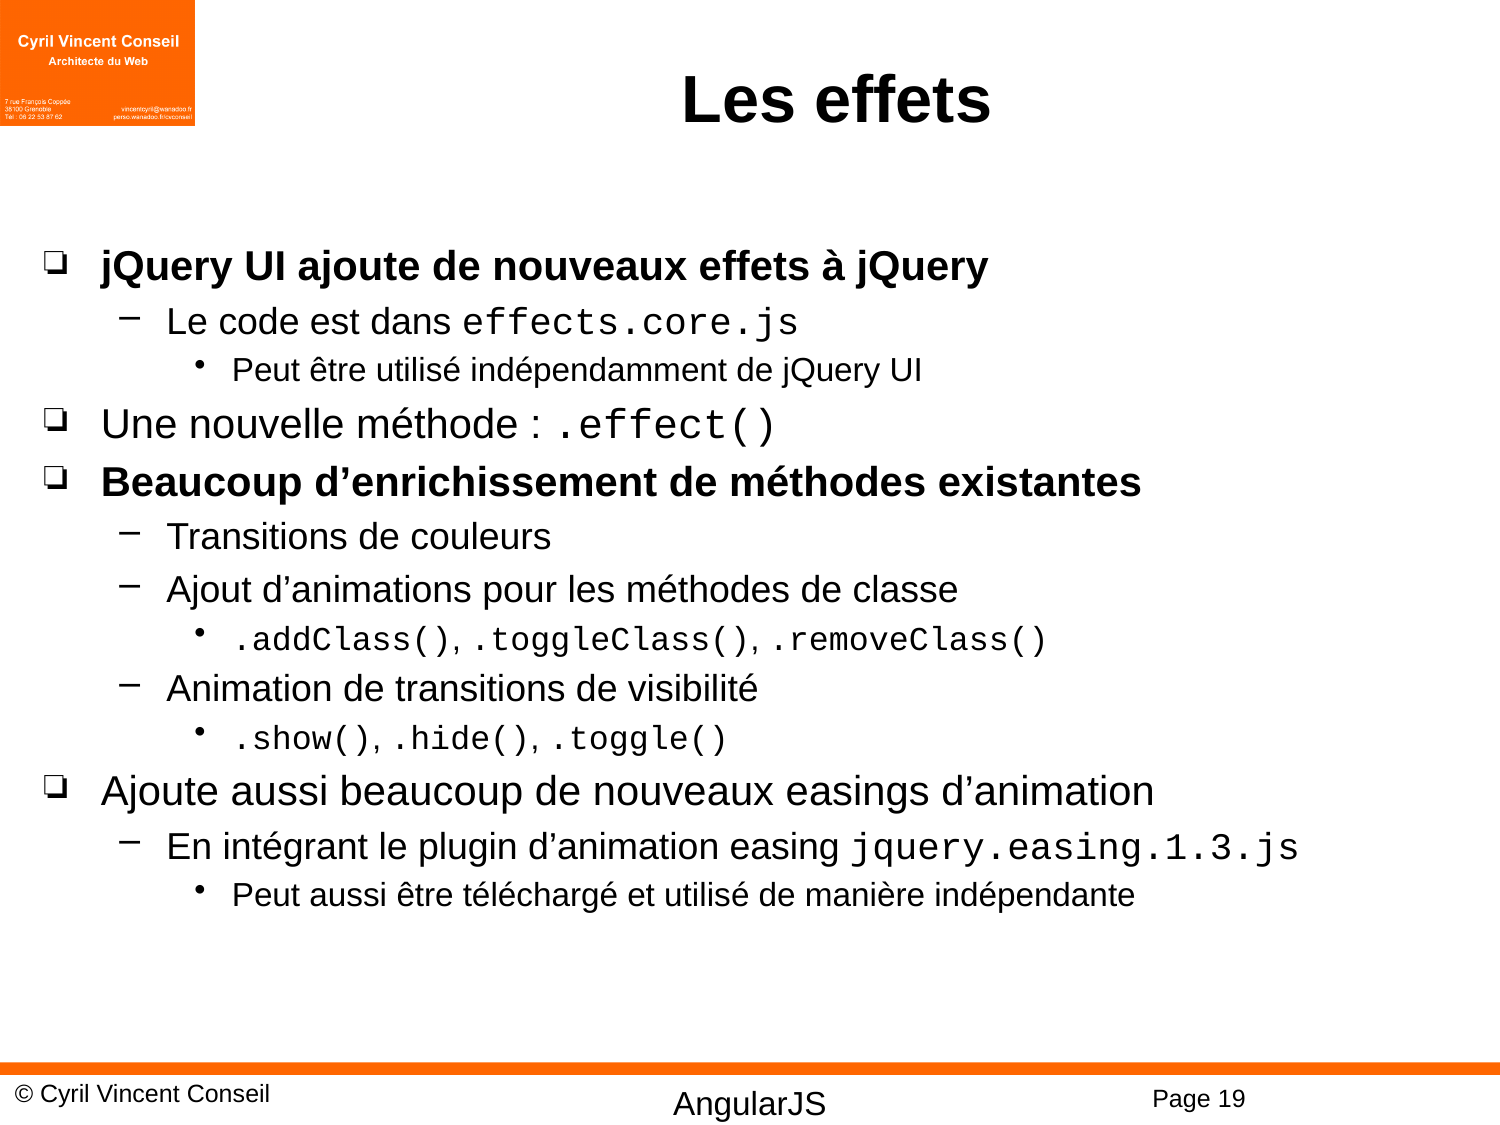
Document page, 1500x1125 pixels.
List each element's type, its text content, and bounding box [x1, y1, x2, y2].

picture [0, 0, 195, 126]
list jQuery UI ajoute de nouveaux effets à jQuery Le code est dans effects.core.js Peut être utilisé indépendamment de jQuery UI Une nouvelle méthode : .effect() Beaucoup d’enrichissement de méthodes existantes Transitions de couleurs Ajout d’animations pour les méthodes de classe .addClass(), .toggleClass(), .removeClass() Animation de transitions de visibilité .show(), .hide(), .toggle() Ajoute aussi beaucoup de nouveaux easings d’animation En intégrant le plugin d’animation easing jquery.easing.1.3.js Peut aussi être téléchargé et utilisé de manière indépendante [29, 231, 1468, 1059]
title Les effets [194, 2, 1480, 190]
